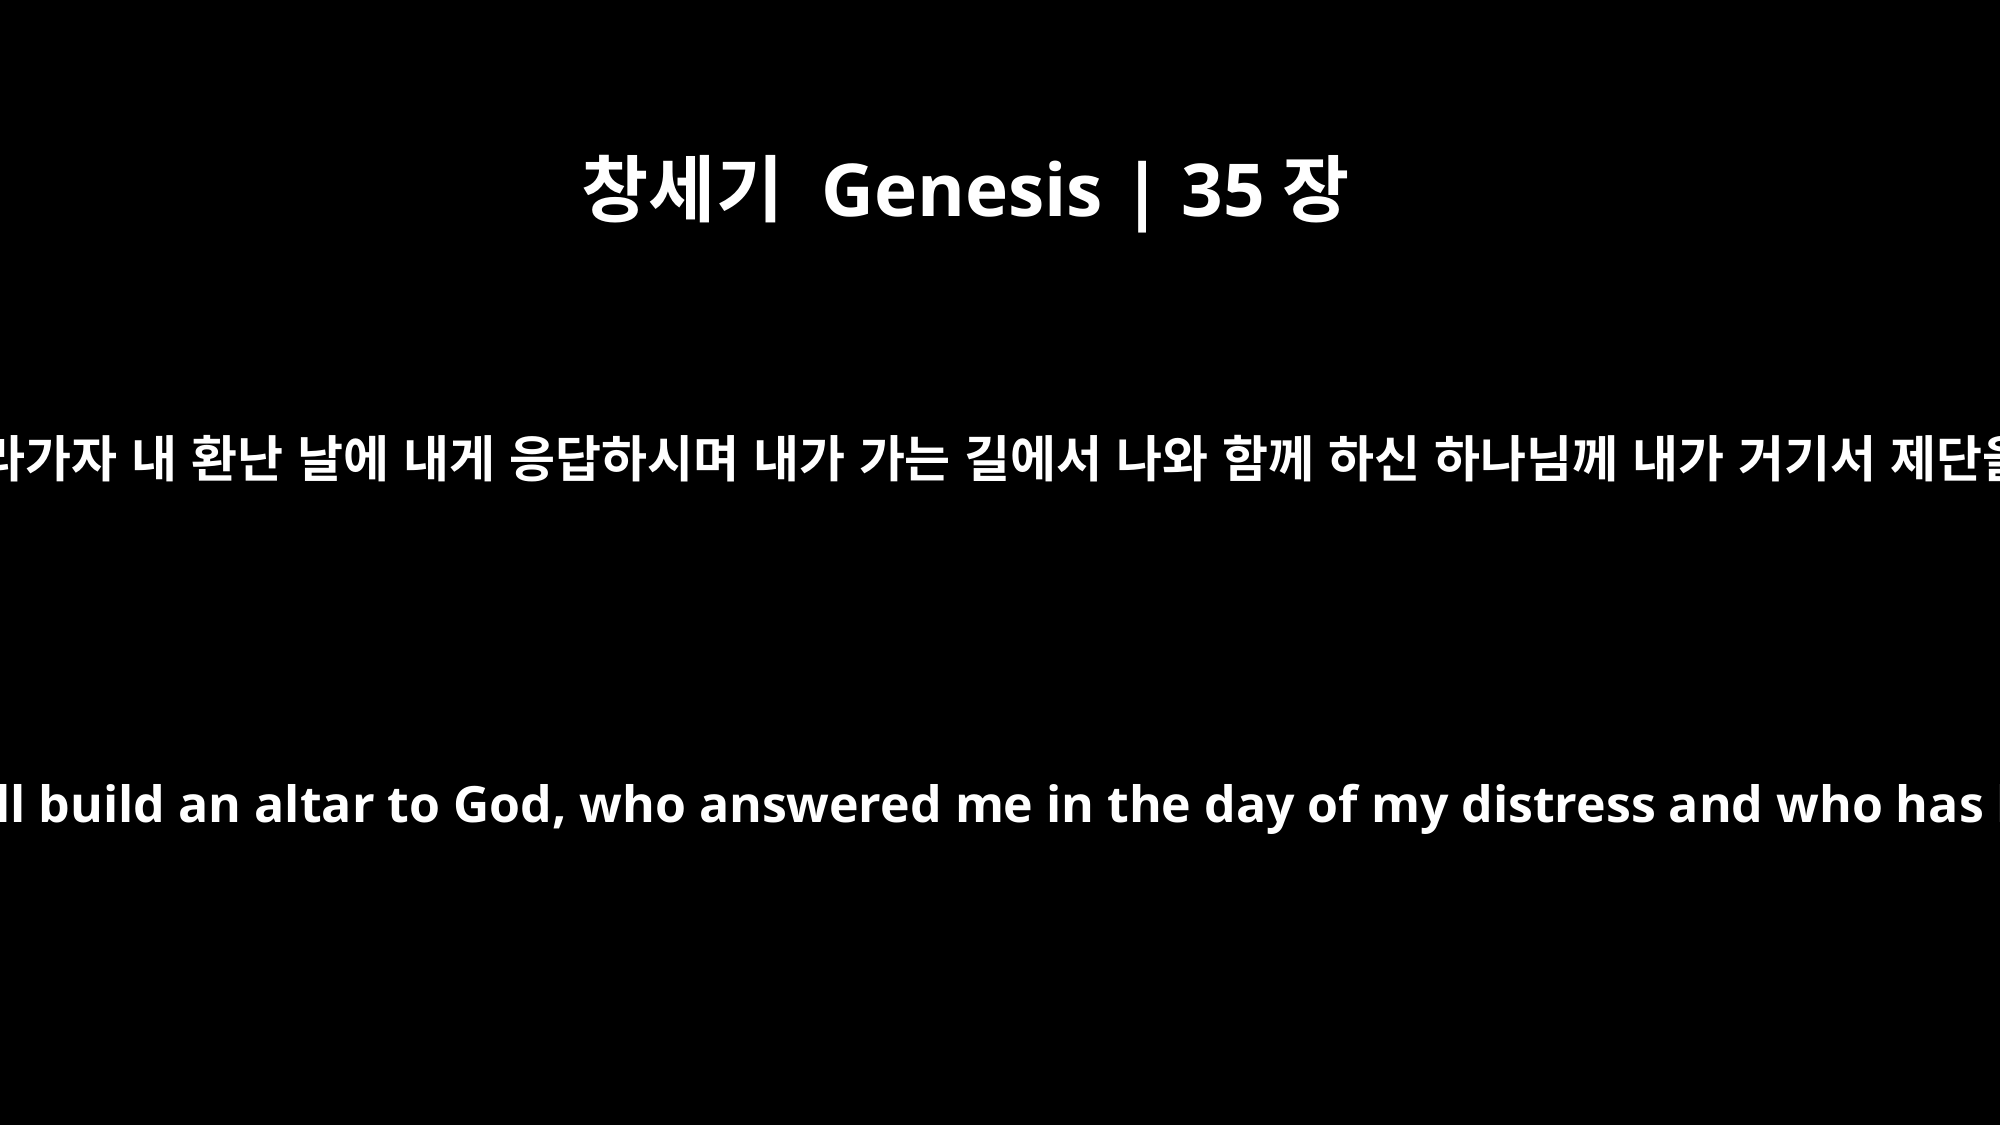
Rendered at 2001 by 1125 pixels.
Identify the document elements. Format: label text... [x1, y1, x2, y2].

text_box 3 우리가 일어나 벧엘로 올라가자 내 환난 날에 내게 응답하시며 내가 가는 길에서 나와 함께 하신 하나님께 내가 거기서 제단을 쌓으려 하노라 하매 [0, 359, 2000, 495]
text_box 창세기 Genesis | 35장 [566, 136, 1365, 239]
text_box Then come, let us go up to Bethel, where I will build an altar to God, who answered me in the day of my distress and who has been with me wherever I have gone." [0, 764, 2000, 840]
